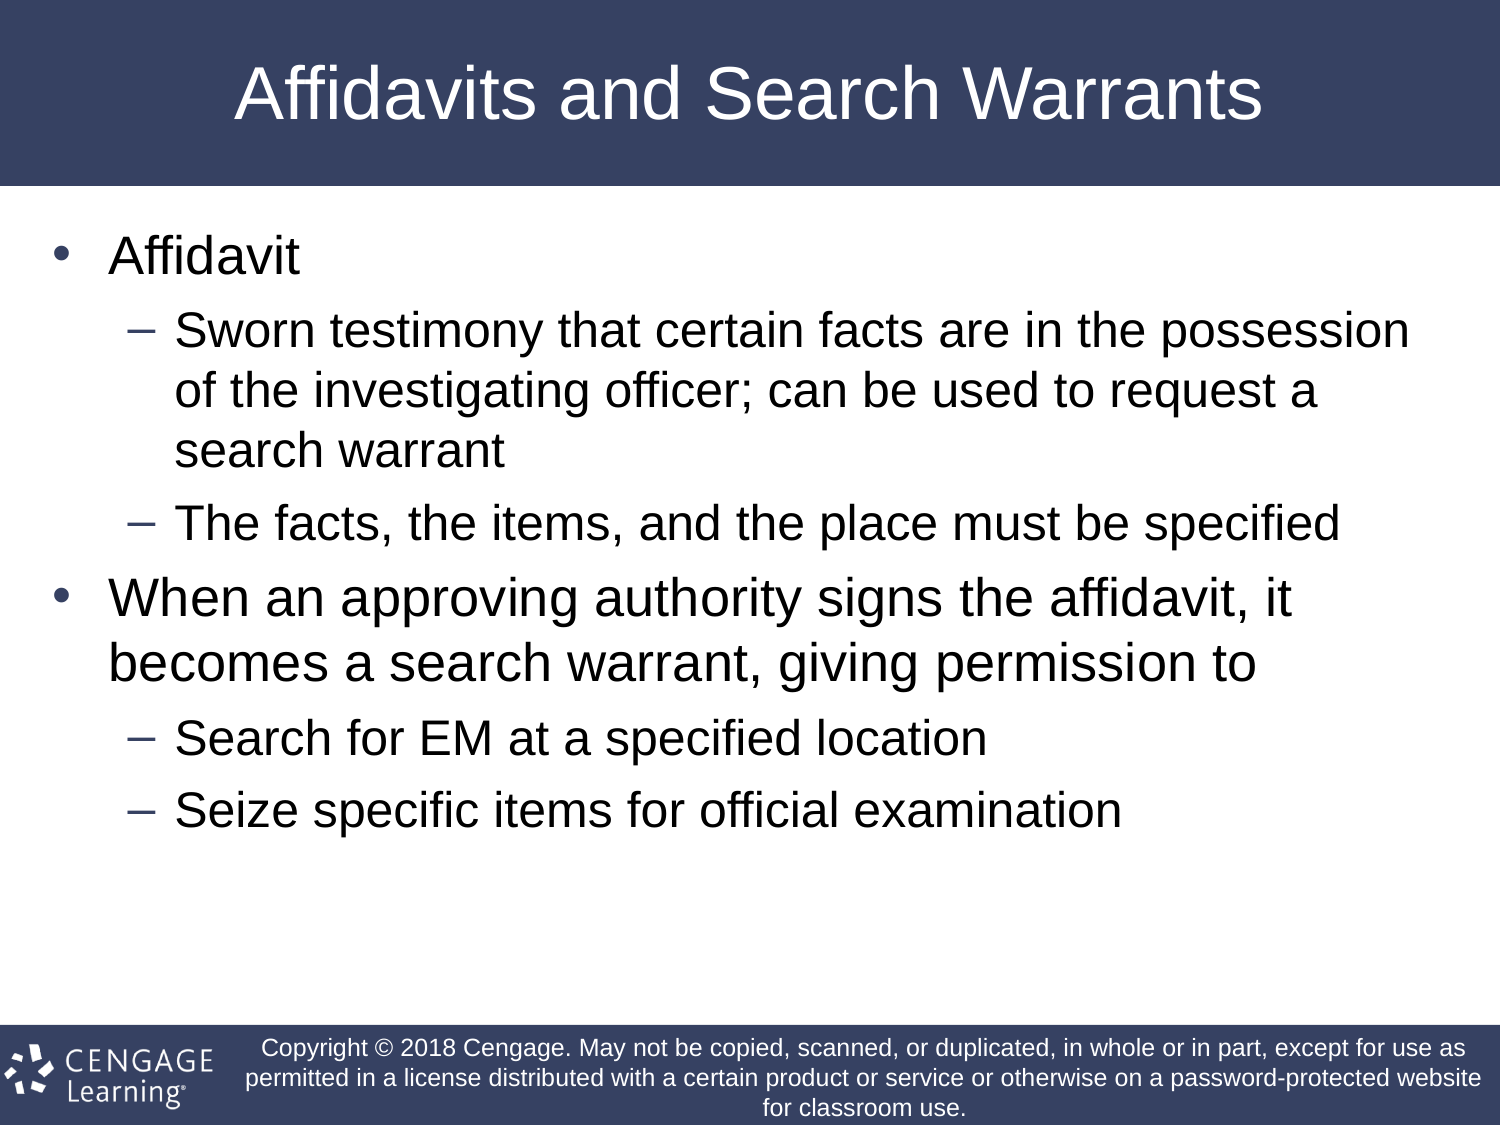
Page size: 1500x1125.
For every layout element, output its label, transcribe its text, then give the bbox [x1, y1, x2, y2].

picture [0, 1040, 216, 1113]
list Affidavit Sworn testimony that certain facts are in the possession of the investigating officer; can be used to request a search warrant The facts, the items, and the place must be specified When an approving authority signs the affidavit, it becomes a search warrant, giving permission to Search for EM at a specified location Seize specific items for official examination [37, 212, 1475, 1005]
title Affidavits and Search Warrants [7, 4, 1493, 176]
